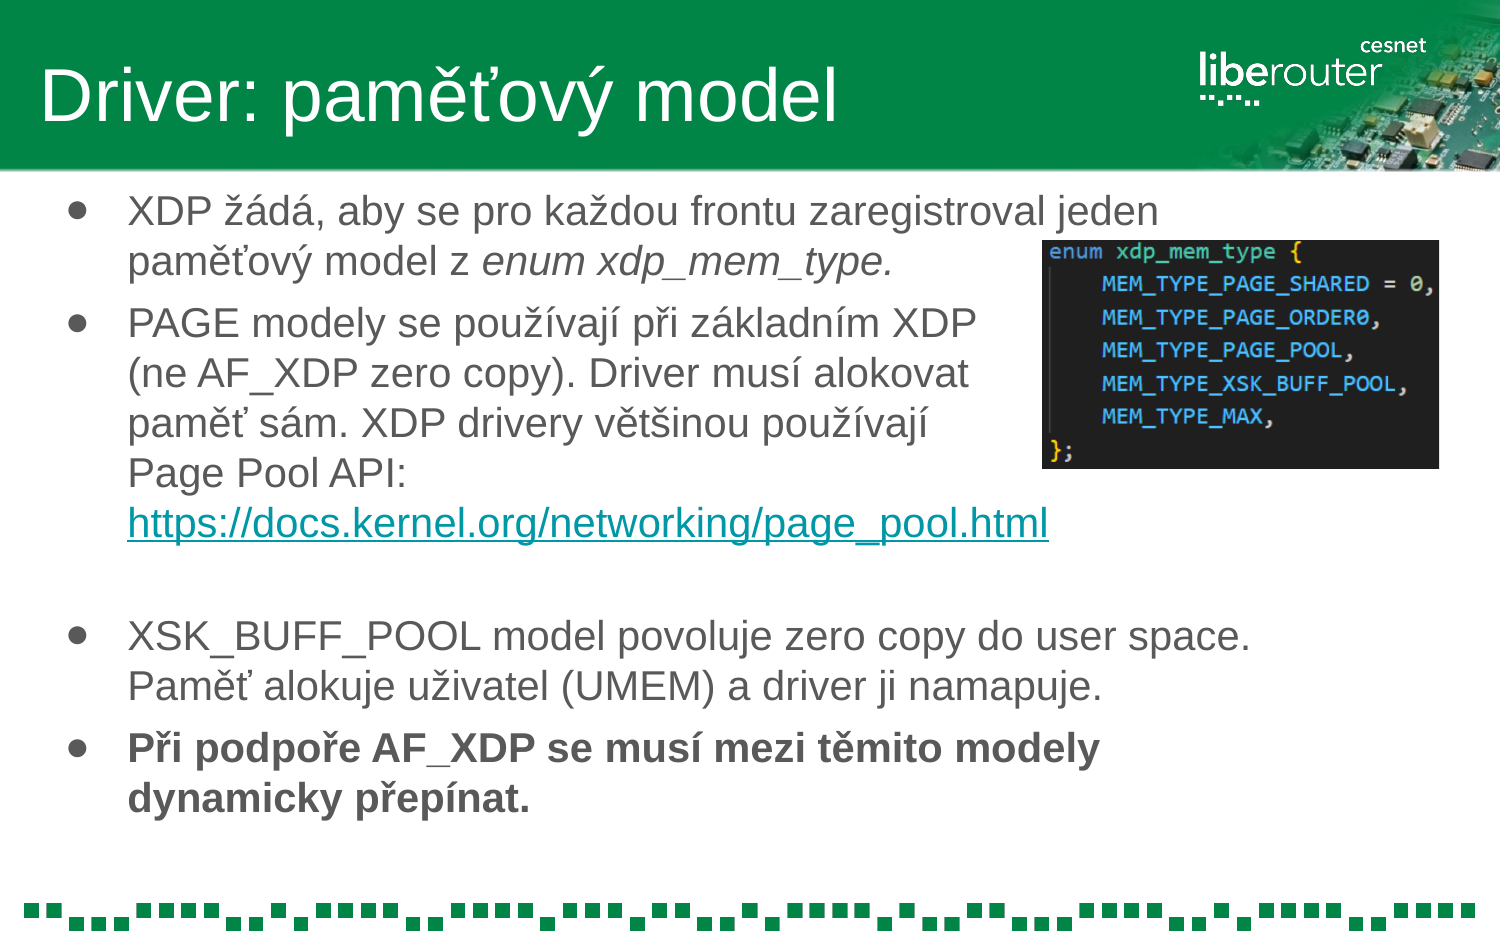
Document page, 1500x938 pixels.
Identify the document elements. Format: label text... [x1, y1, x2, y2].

title Driver: paměťový model [24, 31, 1129, 145]
picture [0, 0, 1500, 172]
picture [24, 903, 1475, 931]
picture [1041, 240, 1440, 469]
list XDP žádá, aby se pro každou frontu zaregistroval jeden paměťový model z enum xdp_mem_type. PAGE modely se používají při základním XDP (ne AF_XDP zero copy). Driver musí alokovat paměť sám. XDP drivery většinou používají Page Pool API: https://docs.kernel.org/networking/page_pool.html XSK_BUFF_POOL model povoluje zero copy do user space. Paměť alokuje uživatel (UMEM) a driver ji namapuje. Při podpoře AF_XDP se musí mezi těmito modely dynamicky přepínat. [37, 168, 1281, 839]
